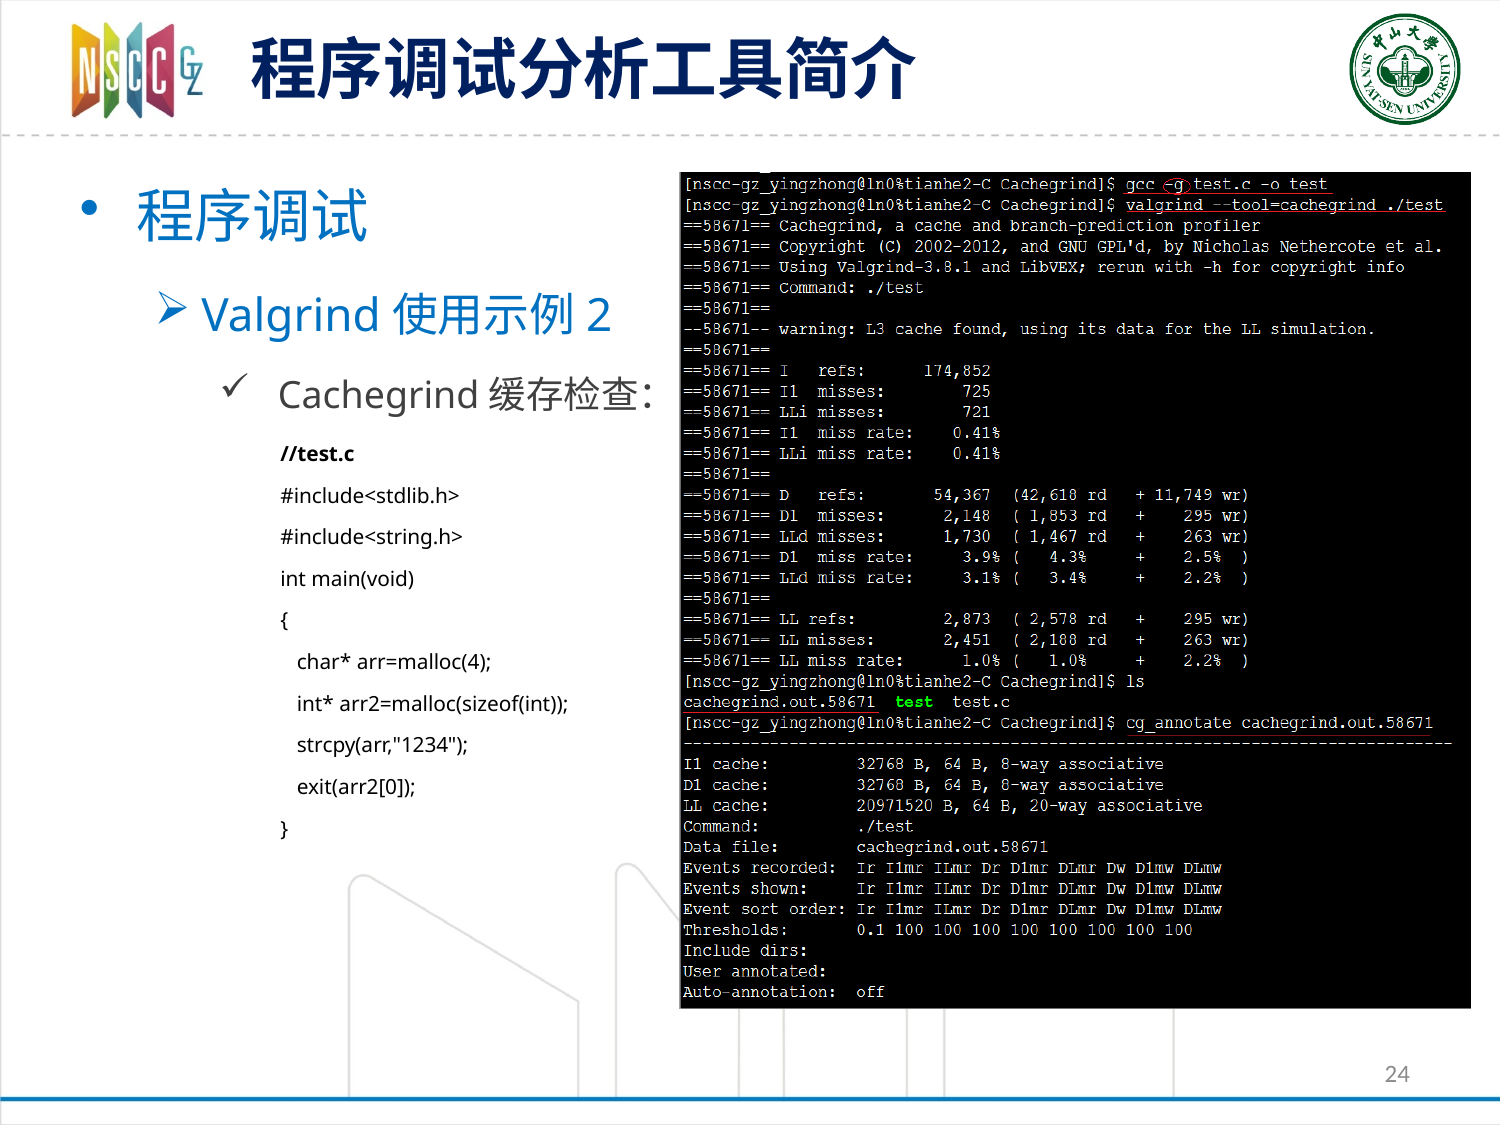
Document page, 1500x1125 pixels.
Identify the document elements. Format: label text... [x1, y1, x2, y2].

picture [0, 0, 1500, 1125]
text_box 程序调试 Valgrind使用示例2 Cachegrind缓存检查： [64, 137, 1343, 988]
slide_number 24 [1074, 1042, 1425, 1103]
text_box 程序调试分析工具简介 [235, 19, 1010, 137]
text_box //test.c #include<stdlib.h> #include<string.h> int main(void) { char* arr=malloc(4); int* arr2=malloc(sizeof(int)); strcpy(arr,"1234"); exit(arr2[0]); } [265, 420, 673, 904]
